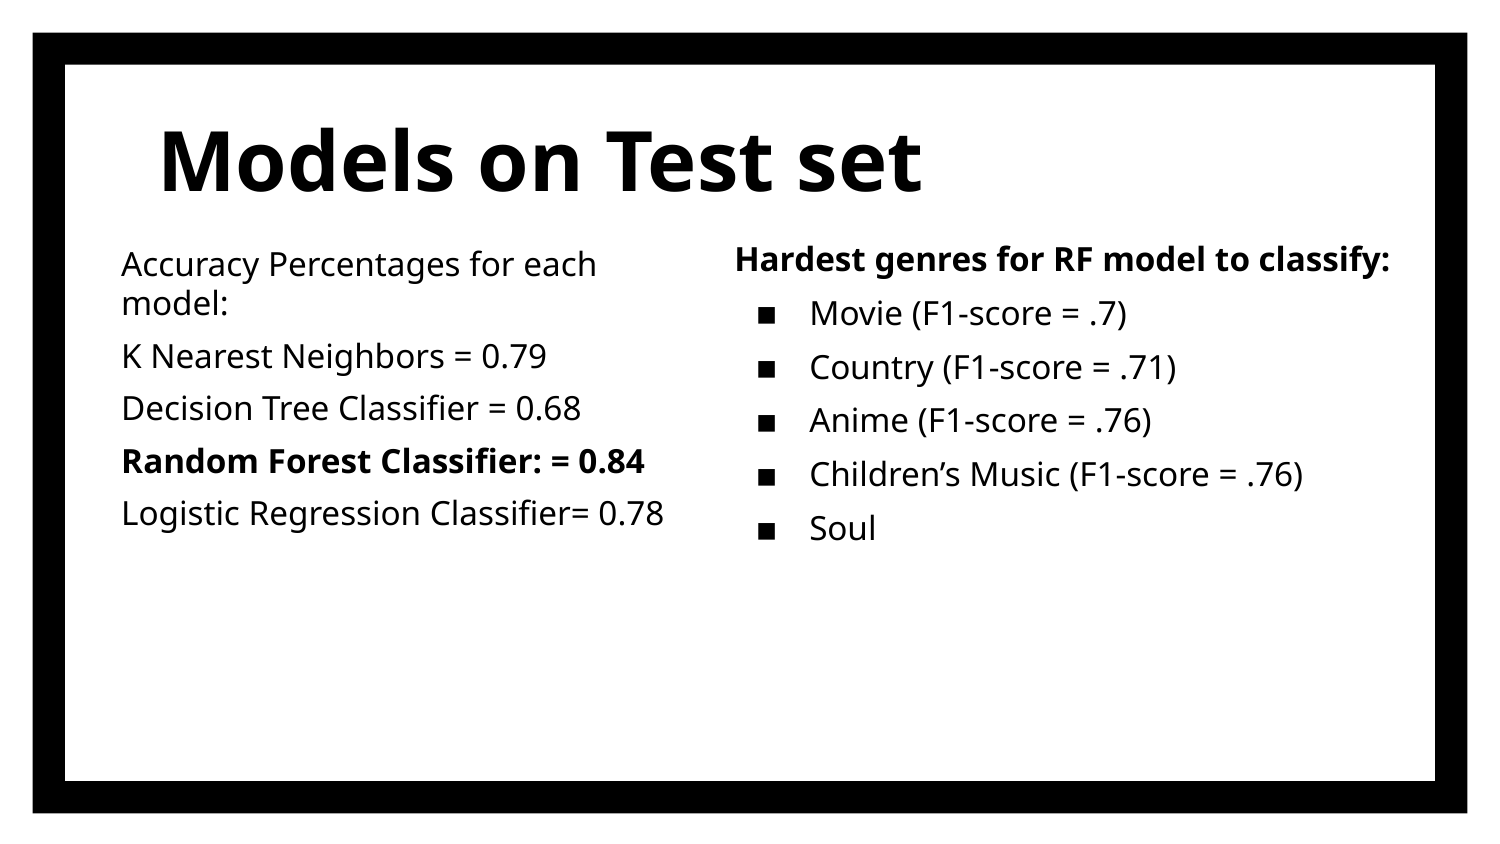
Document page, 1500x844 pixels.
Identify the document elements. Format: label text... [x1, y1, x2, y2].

text_box Hardest genres for RF model to classify: Movie (F1-score = .7) Country (F1-score = .71) Anime (F1-score = .76) Children’s Music (F1-score = .76) Soul [719, 223, 1418, 716]
list Accuracy Percentages for each model: K Nearest Neighbors = 0.79 Decision Tree Classifier = 0.68 Random Forest Classifier: = 0.84 Logistic Regression Classifier= 0.78 [106, 175, 729, 749]
title Models on Test set [142, 0, 1441, 224]
